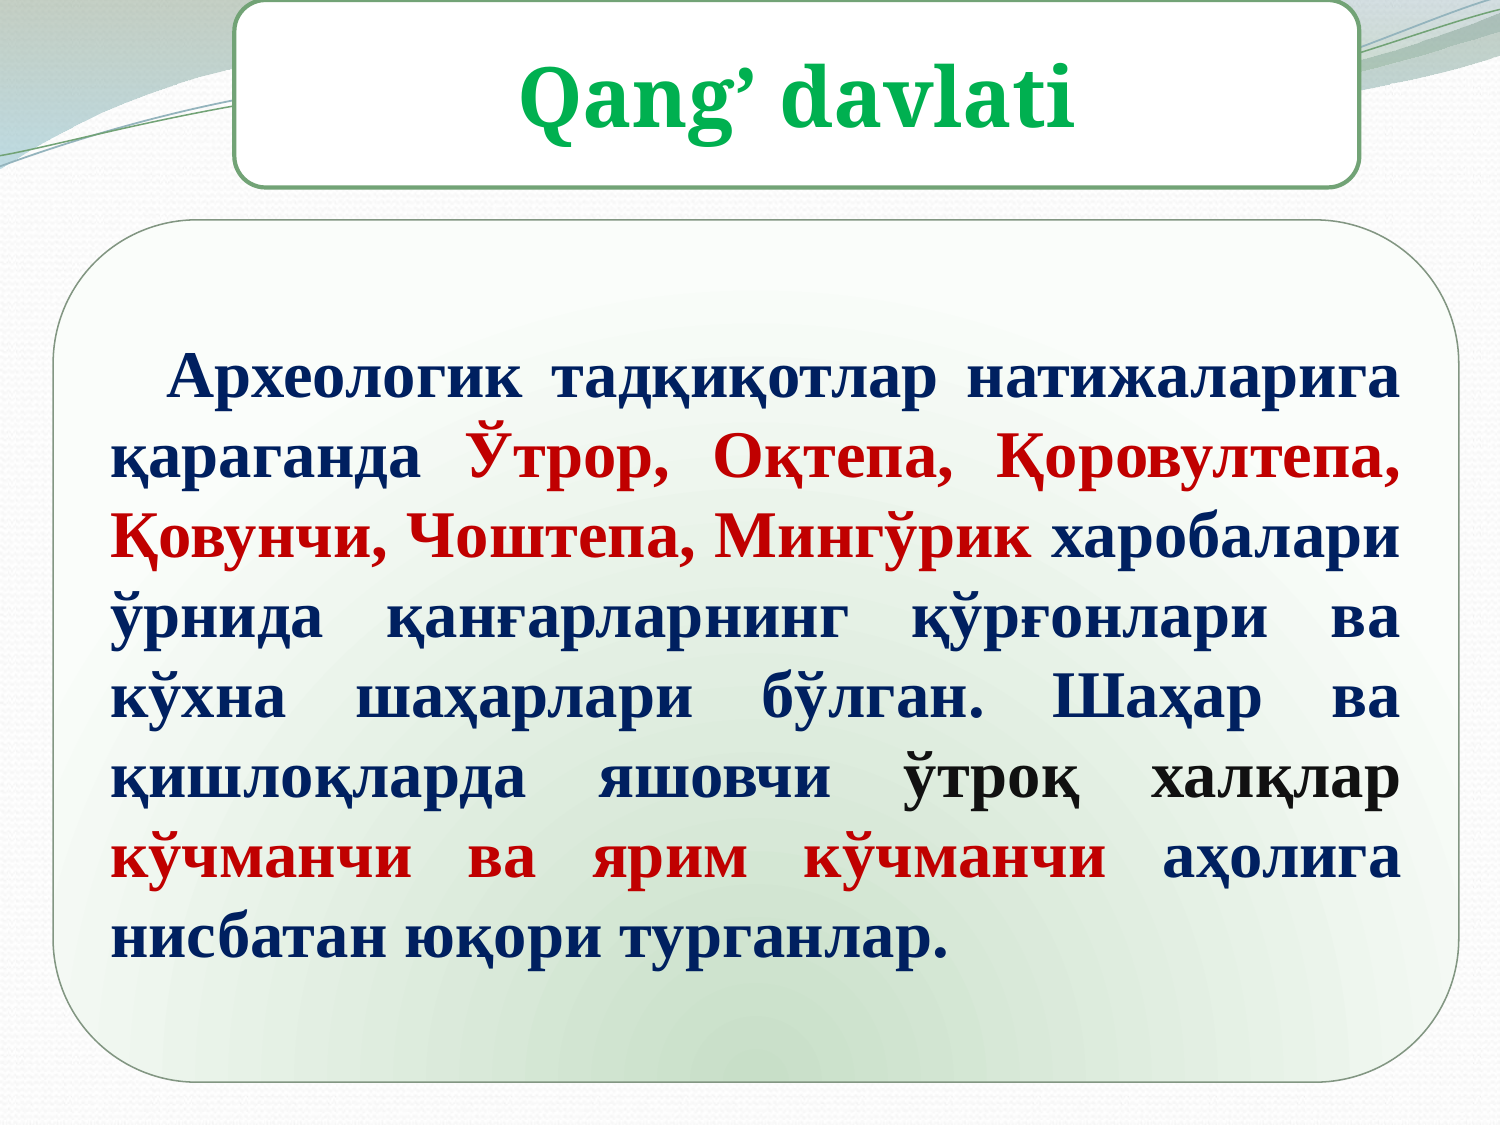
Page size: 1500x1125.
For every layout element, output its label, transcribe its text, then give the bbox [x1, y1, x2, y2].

text_box Археологик тадқиқотлар натижаларига қараганда Ўтрор, Оқтепа, Қоровултепа, Қовунчи, Чоштепа, Мингўрик харобалари ўрнида қанғарларнинг қўрғонлари ва кўхна шаҳарлари бўлган. Шаҳар ва қишлоқларда яшовчи ўтроқ халқлар кўчманчи ва ярим кўчманчи аҳолига нисбатан юқори турганлар. [52, 219, 1460, 1083]
picture [40, 70, 232, 146]
text_box Qang’ davlati [232, 0, 1362, 190]
picture [168, 102, 232, 117]
picture [0, 56, 1500, 1125]
picture [24, 146, 53, 156]
